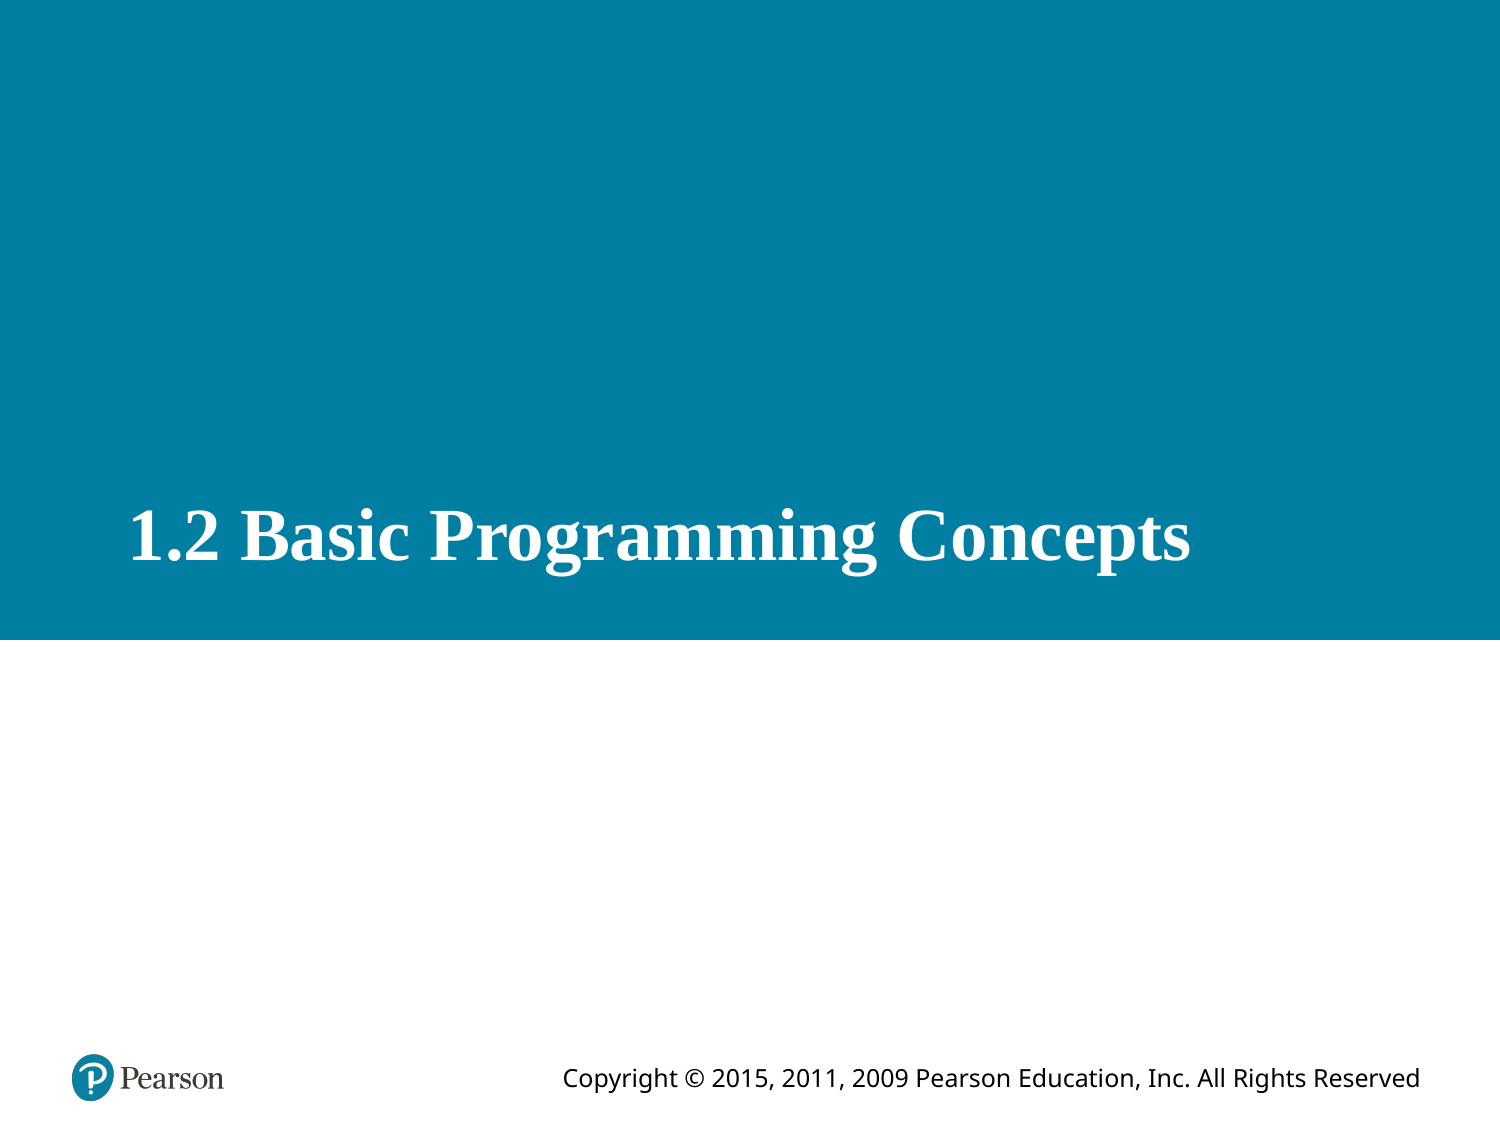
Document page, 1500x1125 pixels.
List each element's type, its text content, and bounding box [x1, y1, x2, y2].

picture [72, 1087, 83, 1101]
picture [80, 1063, 106, 1088]
picture [98, 1054, 224, 1101]
picture [72, 1054, 88, 1070]
title 1.2 Basic Programming Concepts [112, 125, 1388, 591]
